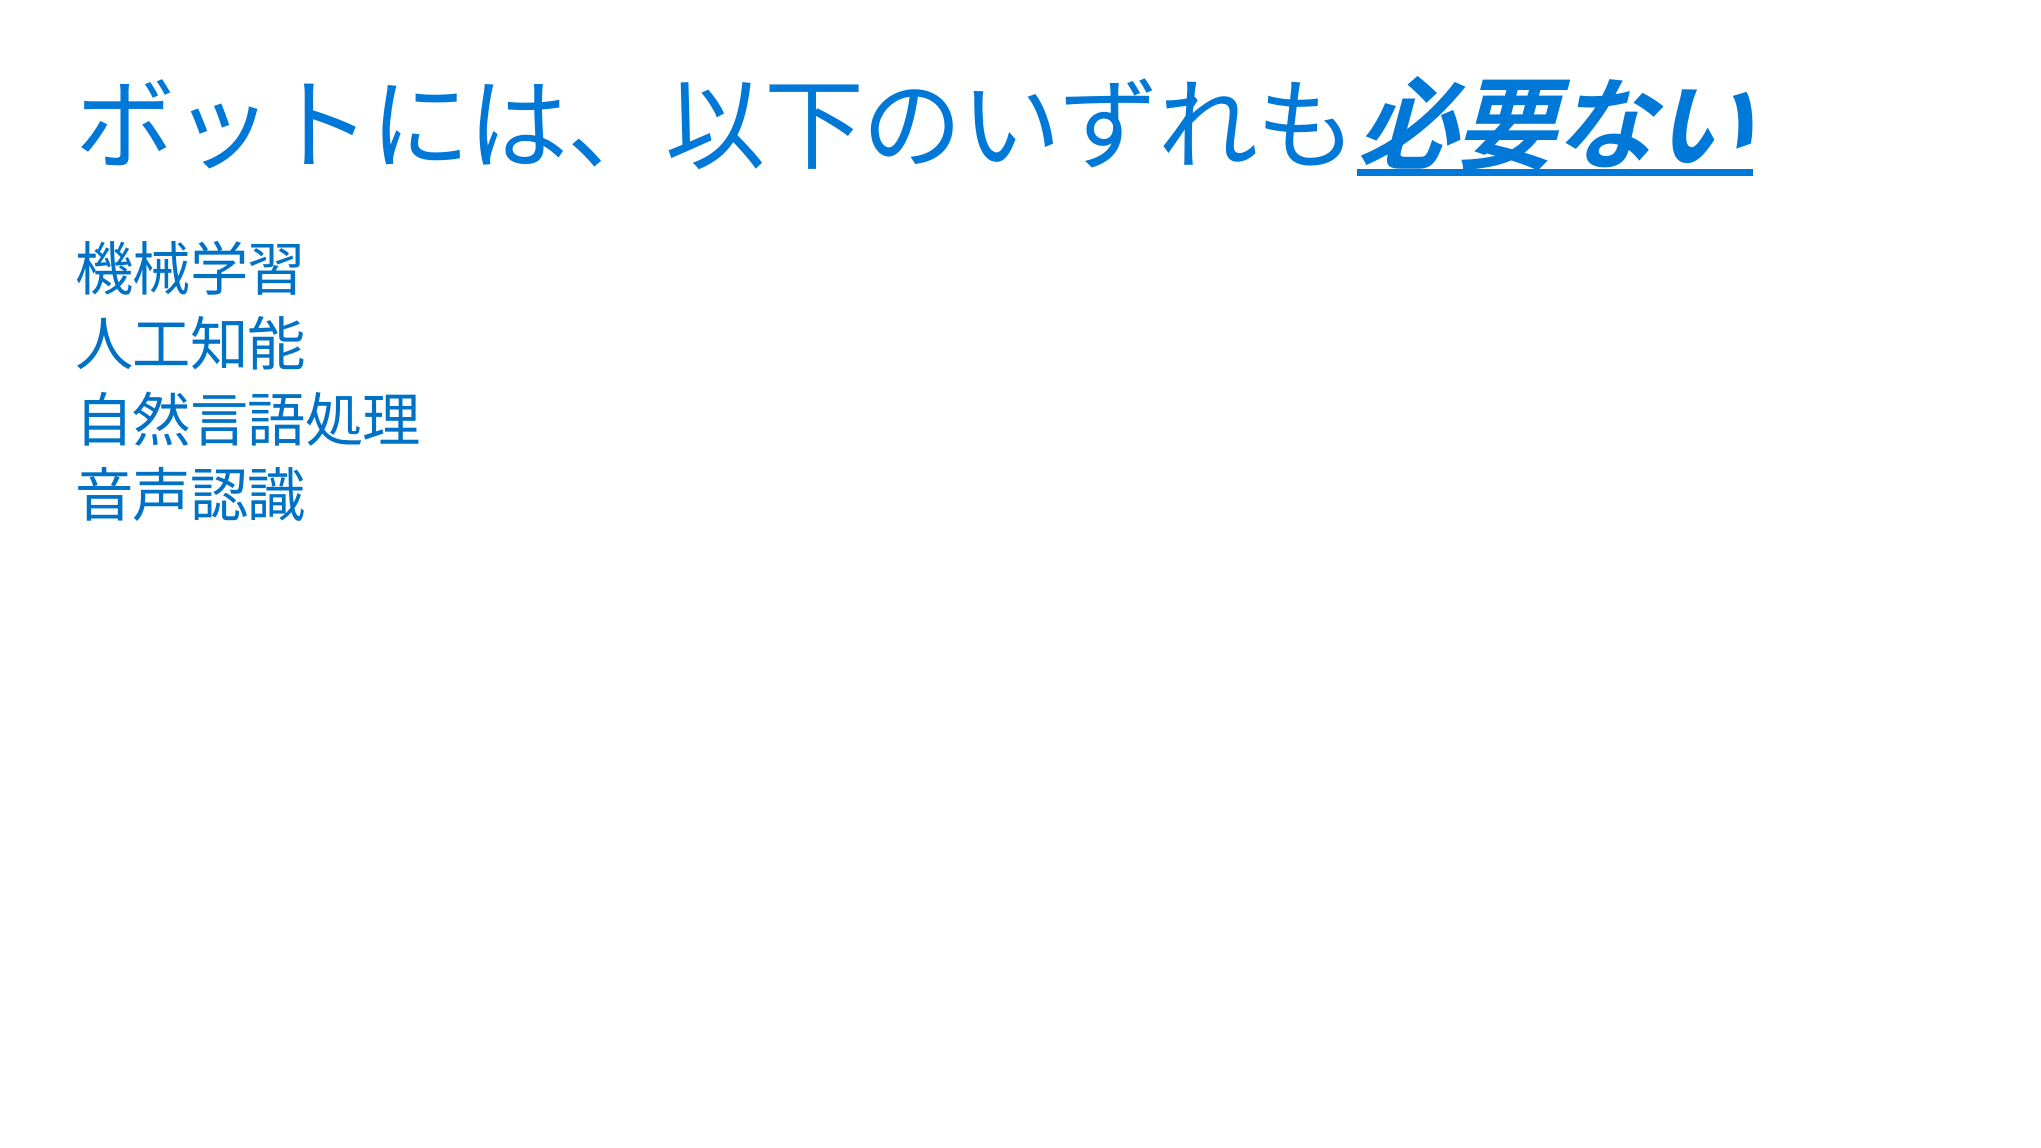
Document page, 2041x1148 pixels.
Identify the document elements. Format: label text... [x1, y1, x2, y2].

title ボットには、以下のいずれも必要ない [60, 60, 1980, 210]
list 機械学習 人工知能 自然言語処理 音声認識 [60, 225, 1980, 548]
